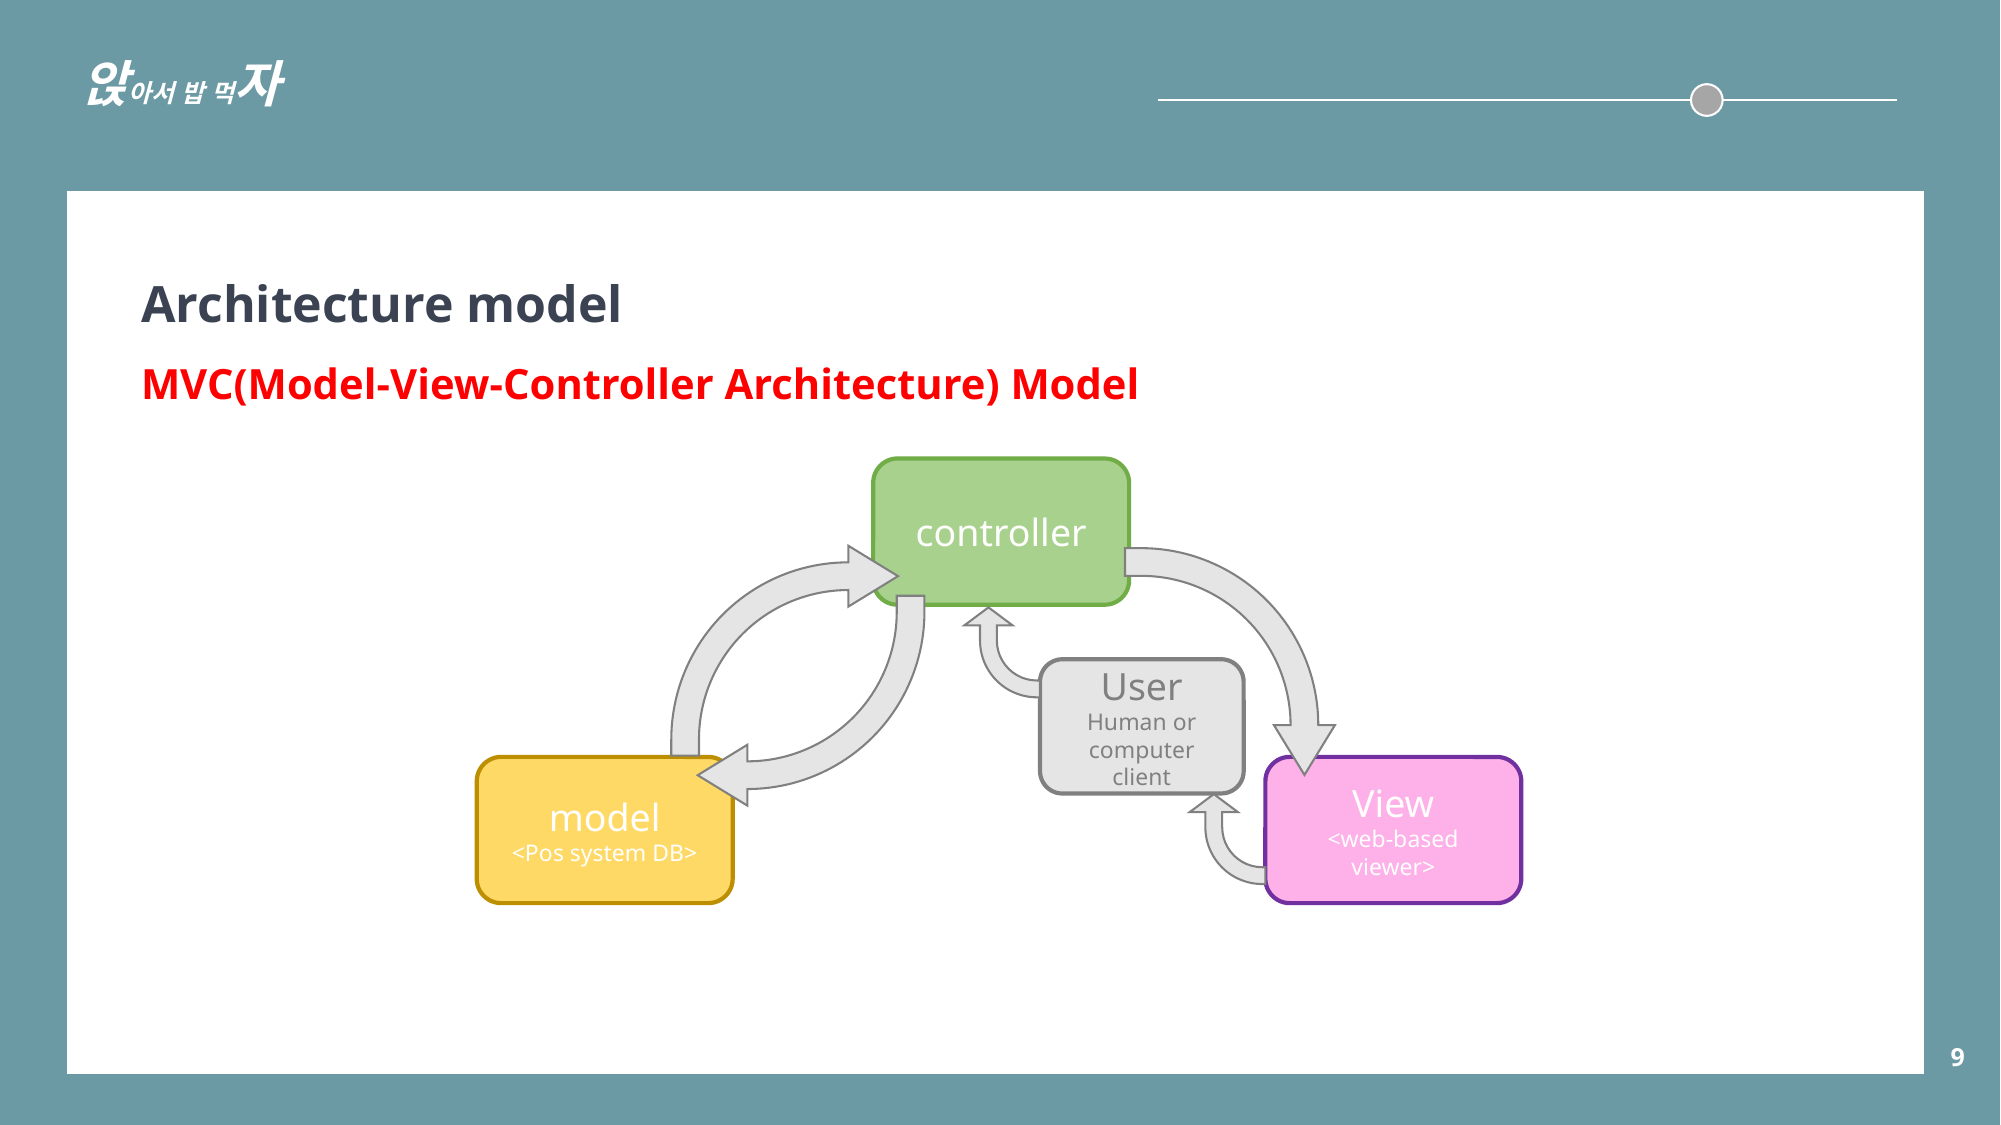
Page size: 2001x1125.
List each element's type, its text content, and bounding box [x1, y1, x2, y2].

text_box User Human or computer client [1039, 658, 1245, 795]
text_box [1186, 792, 1267, 886]
text_box [1689, 83, 1724, 117]
text_box [961, 606, 1042, 699]
text_box model <Pos system DB> [475, 755, 734, 905]
text_box controller [872, 457, 1130, 606]
text_box Architecture model MVC(Model-View-Controller Architecture) Model [67, 191, 1924, 1074]
text_box [695, 594, 926, 808]
text_box 앉아서 밥 먹자 [67, 14, 763, 120]
text_box [1123, 547, 1337, 777]
text_box View <web-based viewer> [1264, 755, 1523, 905]
slide_number 9 [1529, 1028, 1980, 1089]
text_box [670, 543, 901, 757]
